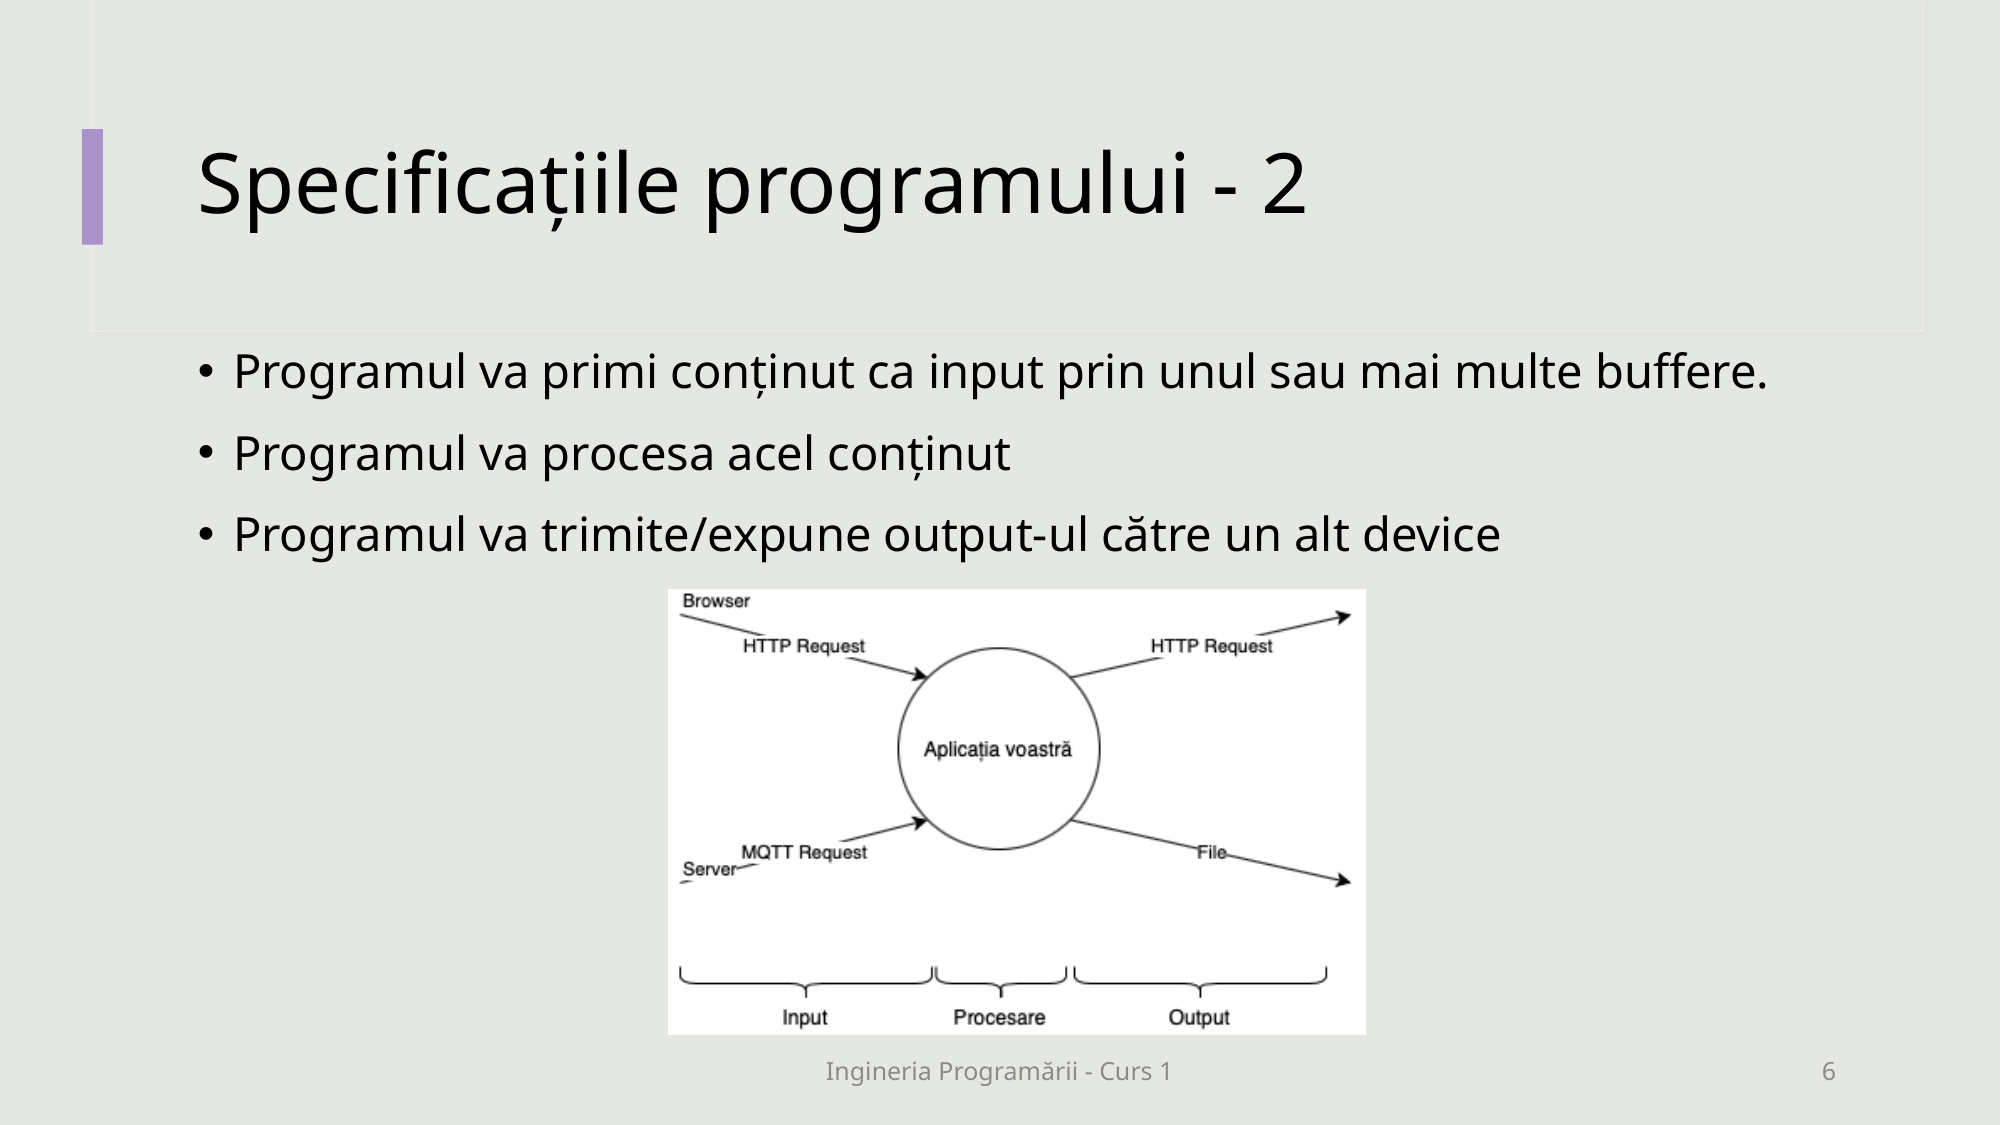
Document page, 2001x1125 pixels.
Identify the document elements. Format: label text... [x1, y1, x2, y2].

list Programul va primi conținut ca input prin unul sau mai multe buffere. Programul va procesa acel conținut Programul va trimite/expune output-ul către un alt device [183, 328, 1851, 618]
picture [668, 589, 1366, 1035]
title Specificațiile programului - 2 [183, 90, 1851, 284]
slide_number 6 [1401, 1042, 1851, 1103]
footer Ingineria Programării - Curs 1 [662, 1042, 1338, 1103]
